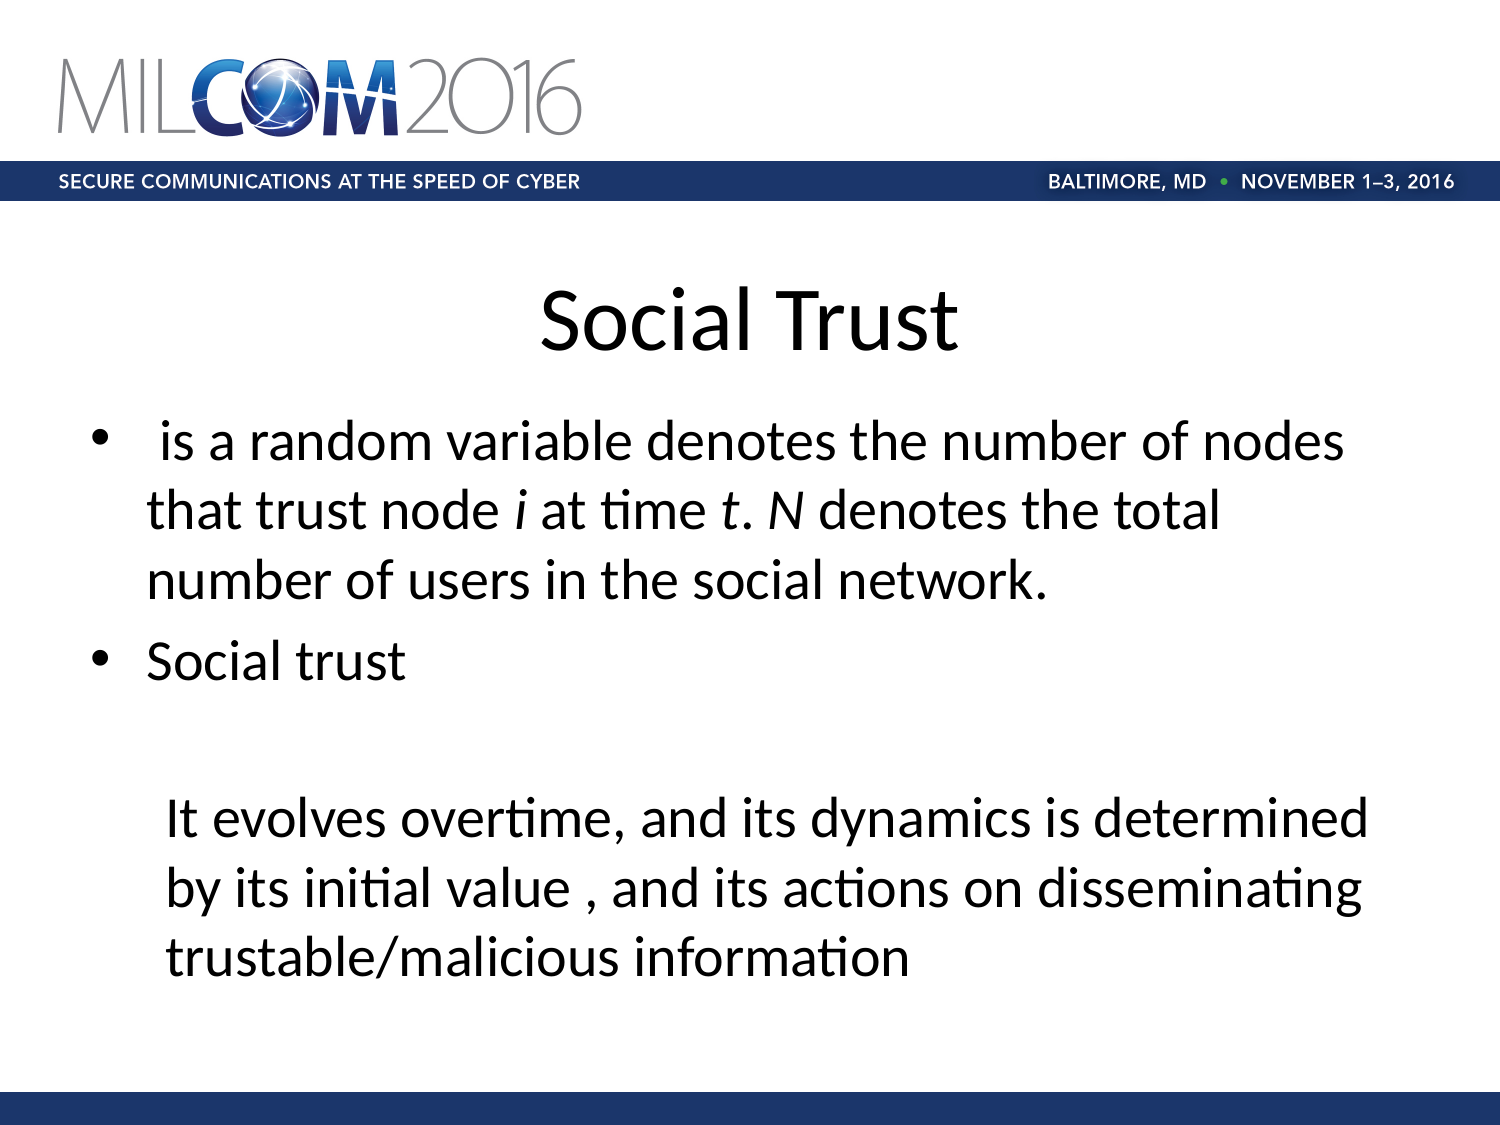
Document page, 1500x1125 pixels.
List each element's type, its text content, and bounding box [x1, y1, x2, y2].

picture [0, 1, 1500, 1125]
title Social Trust [75, 232, 1425, 395]
